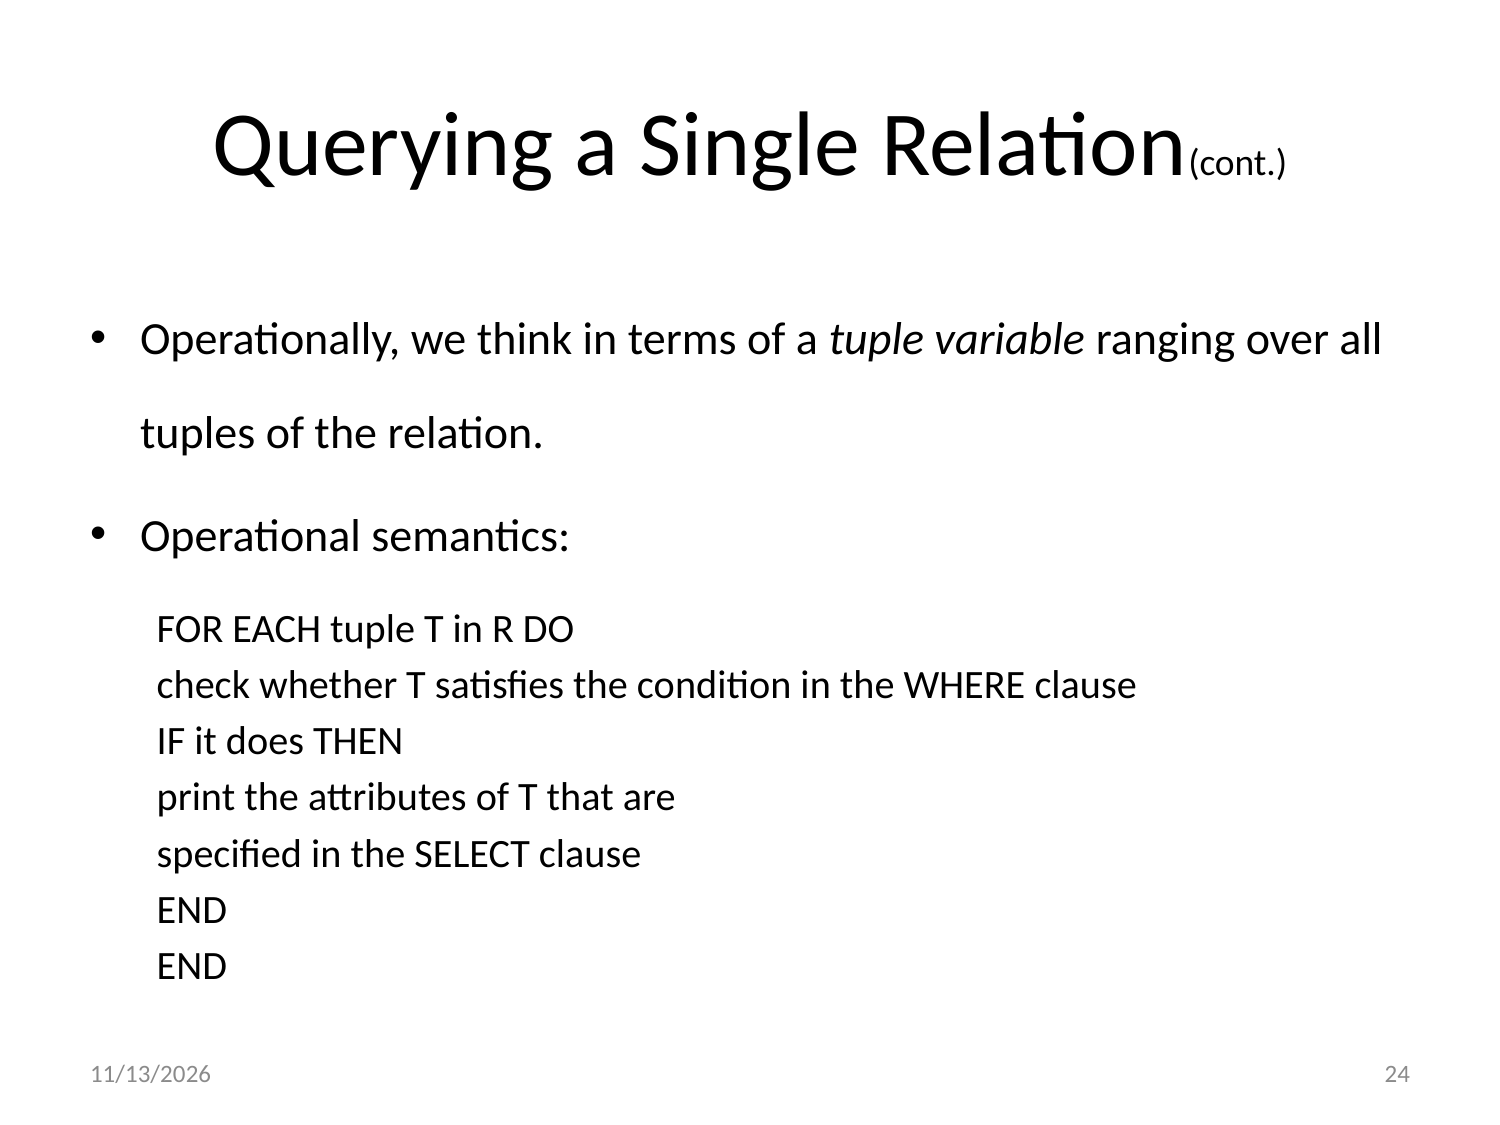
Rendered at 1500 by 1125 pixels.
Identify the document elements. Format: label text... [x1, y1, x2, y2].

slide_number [75, 1042, 425, 1103]
list Operationally, we think in terms of a tuple variable ranging over all tuples of the relation. Operational semantics: FOR EACH tuple T in R DO check whether T satisfies the condition in the WHERE clause IF it does THEN print the attributes of T that are specified in the SELECT clause END END [75, 262, 1425, 1005]
slide_number 24 [1074, 1042, 1425, 1103]
title Querying a Single Relation(cont.) [75, 45, 1425, 233]
